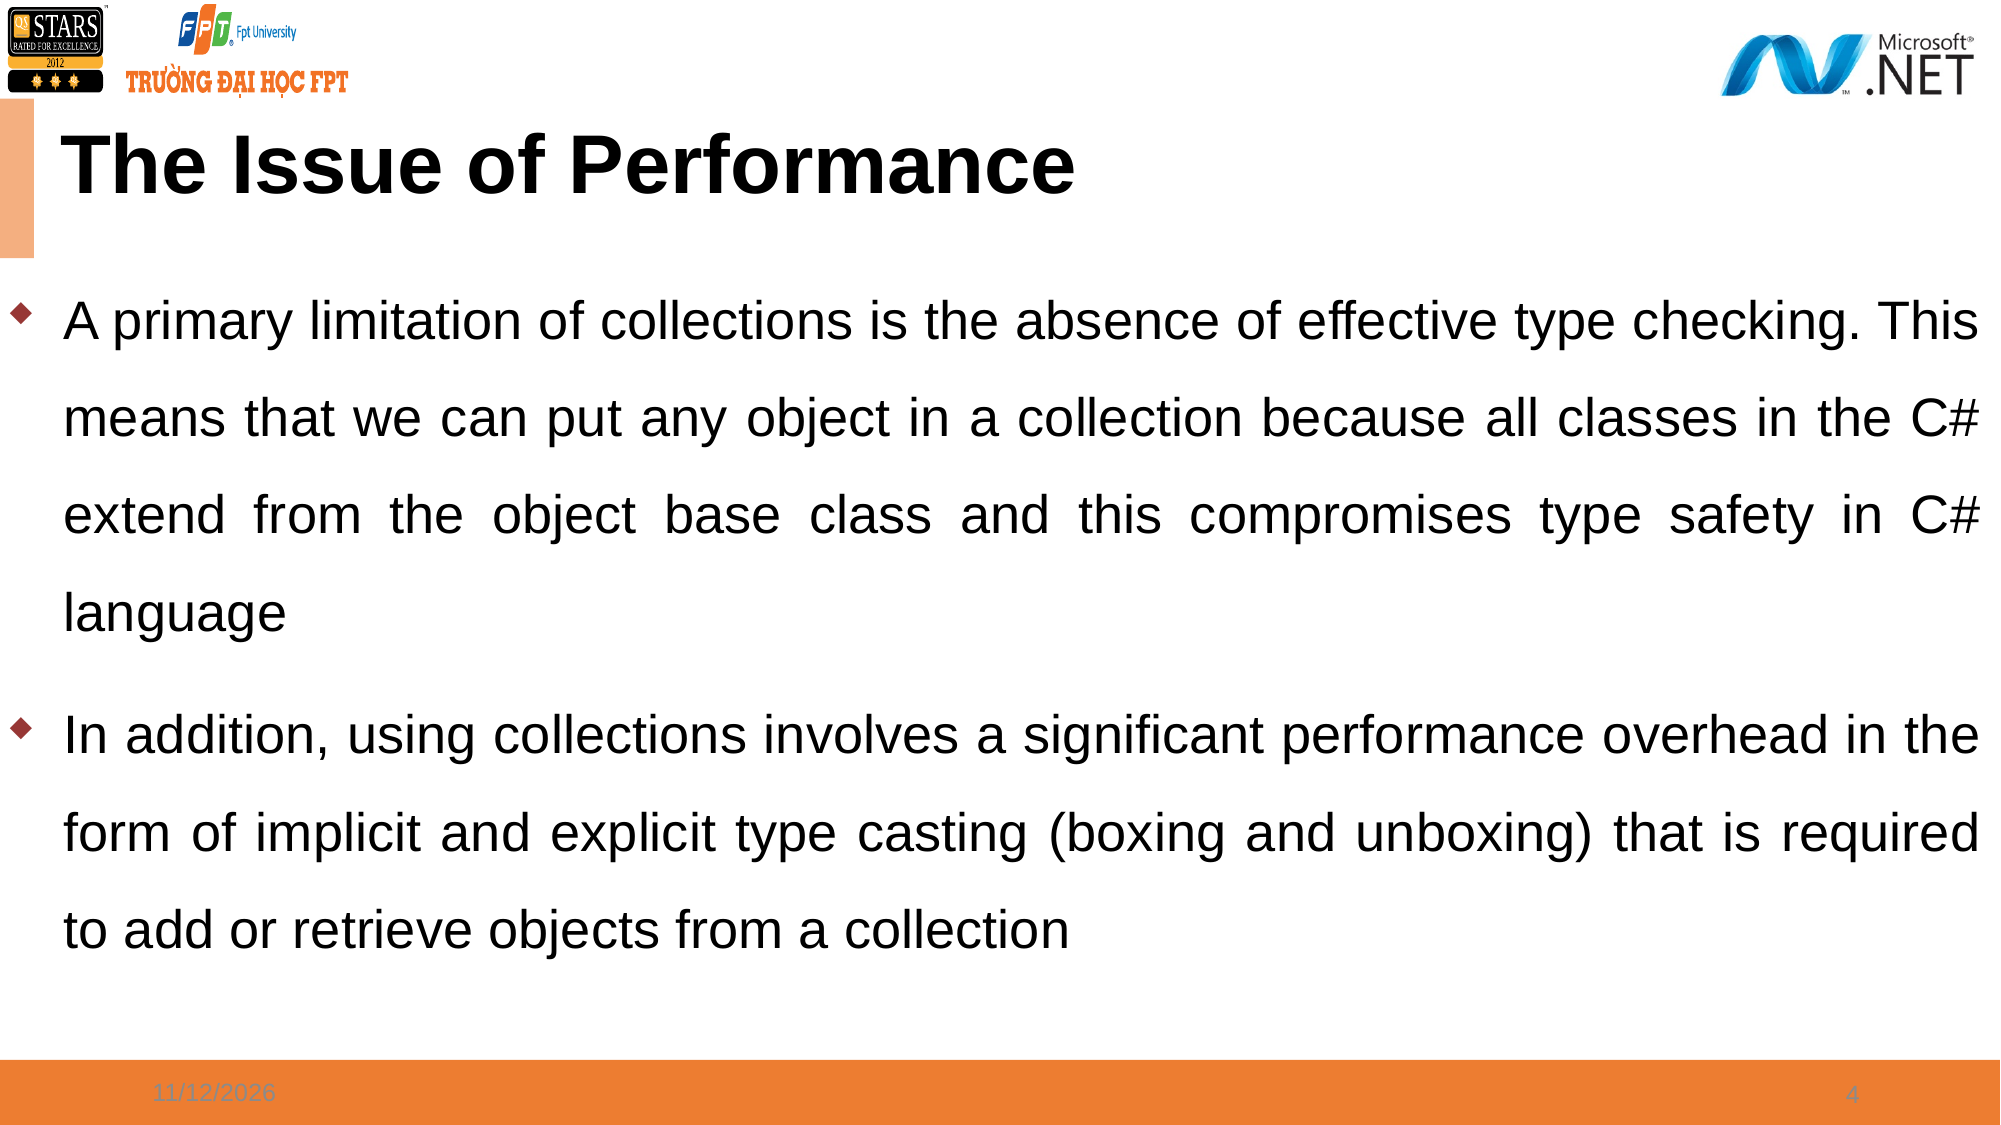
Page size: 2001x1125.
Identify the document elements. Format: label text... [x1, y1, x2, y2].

picture [1685, 0, 2001, 129]
title The Issue of Performance [45, 119, 1138, 215]
text_box A primary limitation of collections is the absence of effective type checking. This means that we can put any object in a collection because all classes in the C# extend from the object base class and this compromises type safety in C# language In addition, using collections involves a significant performance overhead in the form of implicit and explicit type casting (boxing and unboxing) that is required to add or retrieve objects from a collection [0, 245, 2000, 967]
slide_number 4 [1424, 1063, 1875, 1123]
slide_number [137, 1061, 588, 1122]
